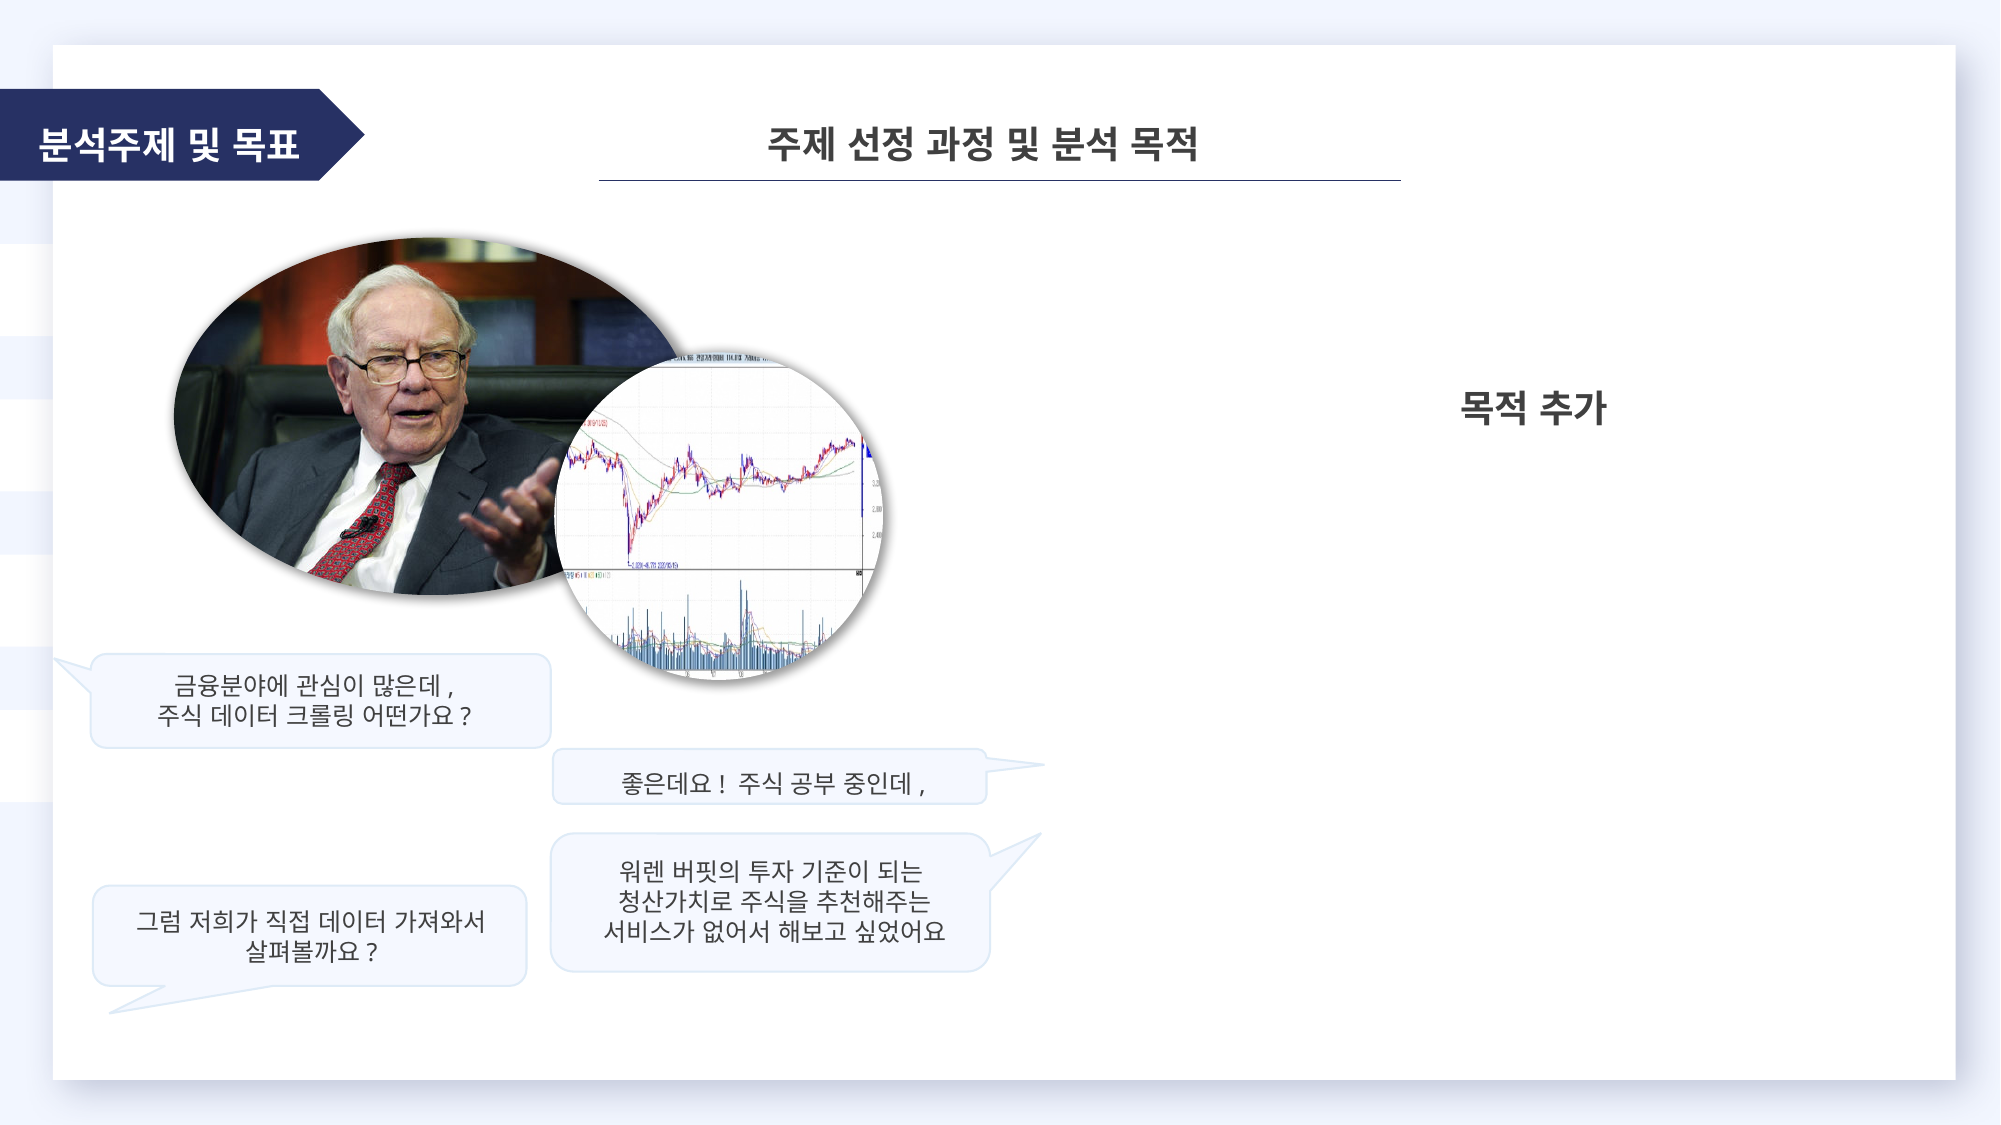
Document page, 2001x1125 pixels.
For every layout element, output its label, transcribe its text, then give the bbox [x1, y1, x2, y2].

text_box 목적 추가 [1445, 377, 1774, 438]
text_box 주제 선정 과정 및 분석 목적 [678, 91, 1322, 174]
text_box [488, 833, 990, 972]
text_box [49, 654, 551, 748]
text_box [173, 237, 883, 680]
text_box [0, 885, 558, 986]
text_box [481, 745, 991, 804]
